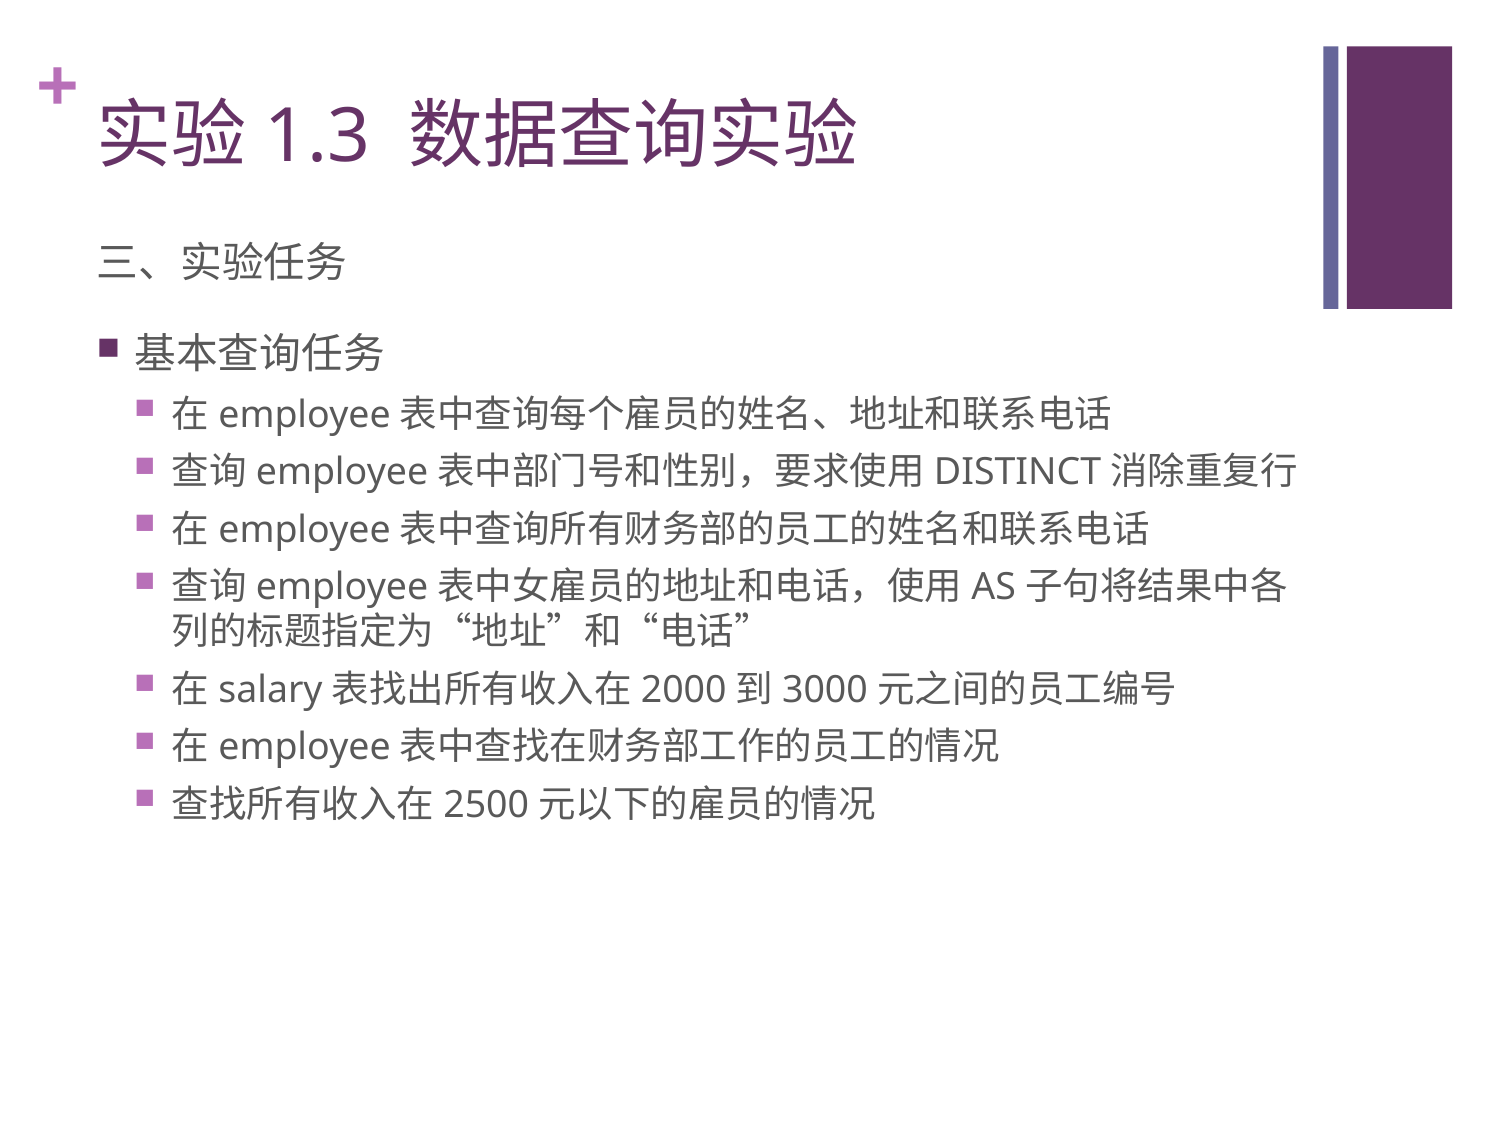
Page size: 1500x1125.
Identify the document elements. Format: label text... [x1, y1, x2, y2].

list 三、实验任务 基本查询任务 在employee表中查询每个雇员的姓名、地址和联系电话 查询employee表中部门号和性别，要求使用DISTINCT消除重复行 在employee表中查询所有财务部的员工的姓名和联系电话 查询employee表中女雇员的地址和电话，使用AS子句将结果中各列的标题指定为“地址”和“电话” 在salary表找出所有收入在2000到3000元之间的员工编号 在employee表中查找在财务部工作的员工的情况 查找所有收入在2500元以下的雇员的情况 [81, 227, 1322, 1005]
title 实验1.3 数据查询实验 [81, 79, 1322, 227]
